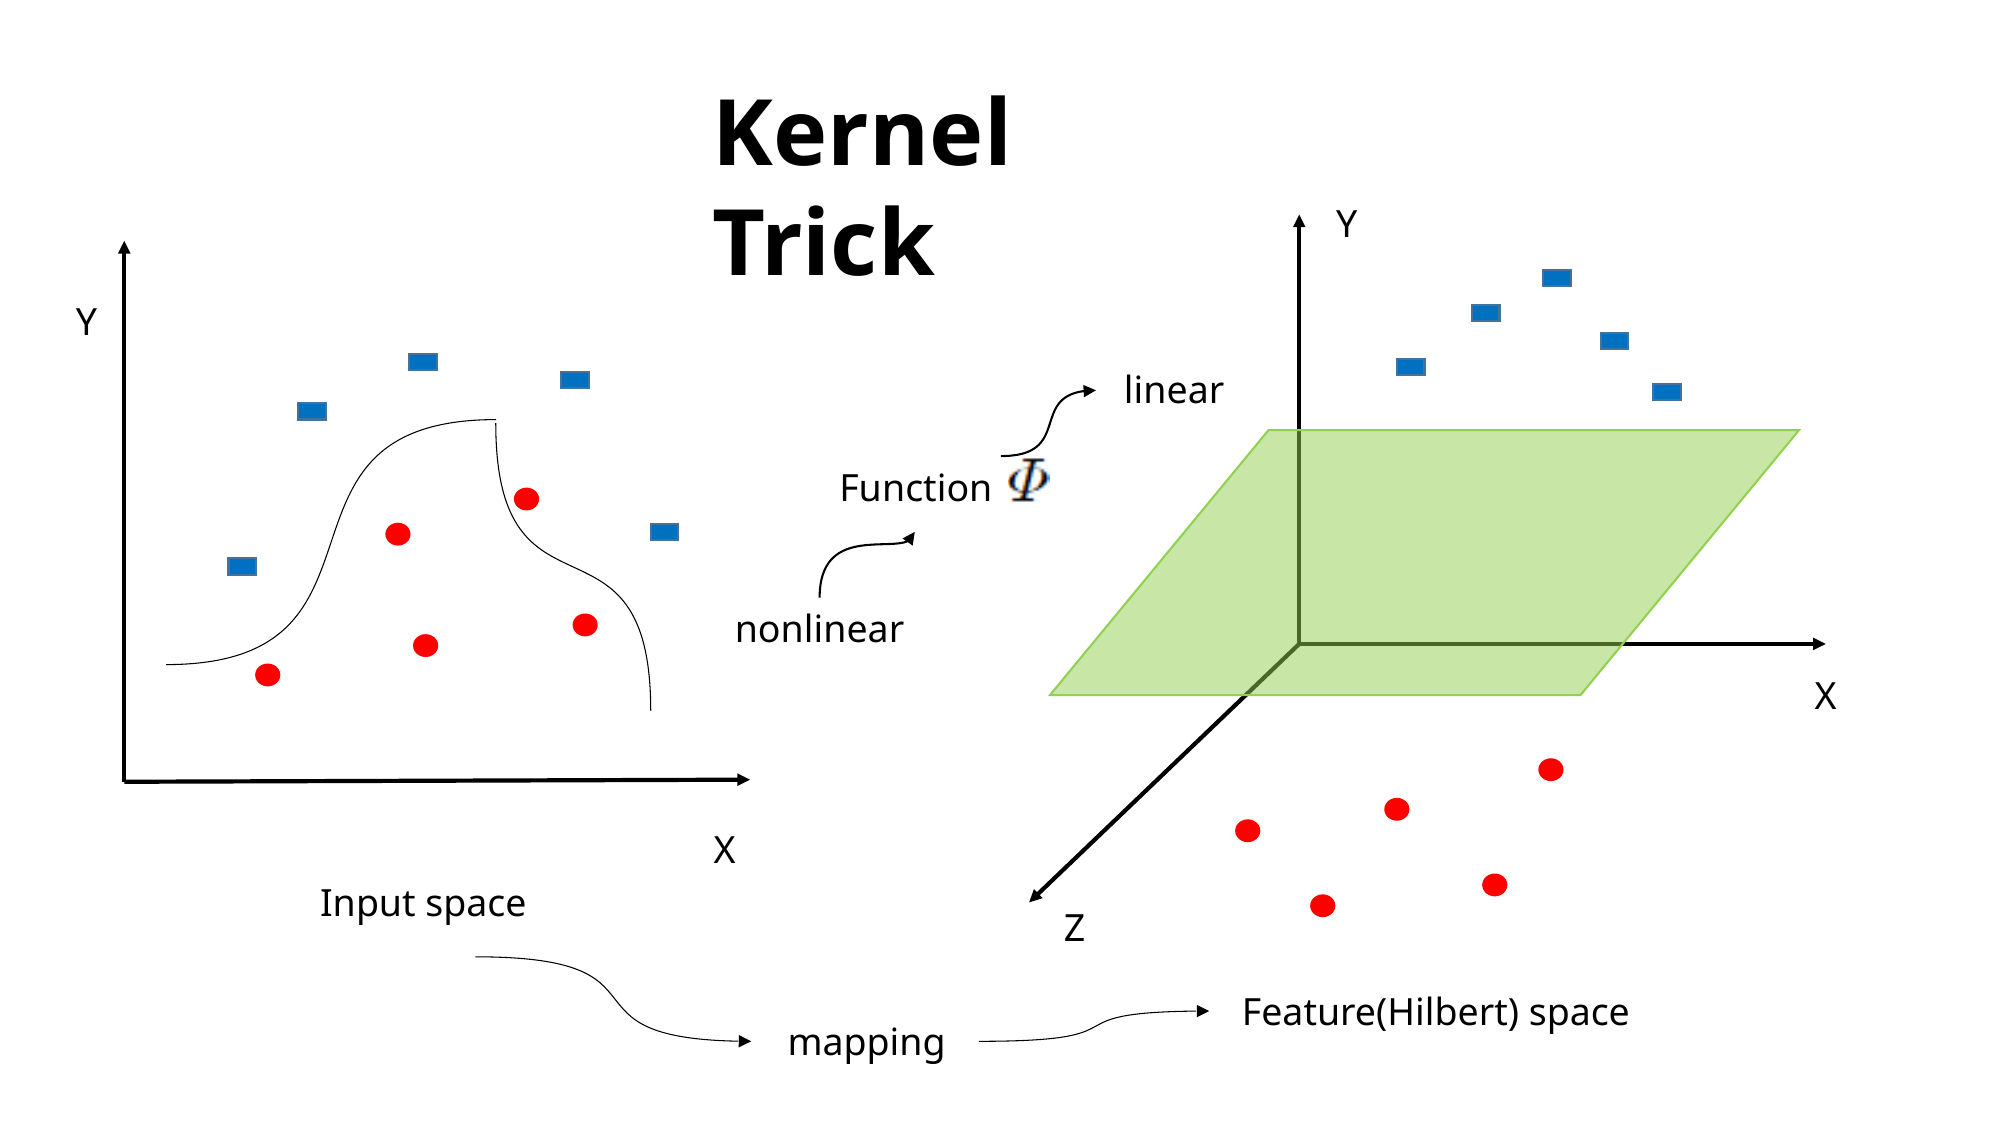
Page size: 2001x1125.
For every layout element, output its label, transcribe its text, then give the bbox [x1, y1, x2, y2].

text_box linear [1109, 358, 1240, 419]
text_box [1310, 894, 1336, 918]
text_box nonlinear [720, 597, 920, 658]
text_box [1300, 644, 1624, 697]
text_box [1091, 429, 1299, 643]
text_box Feature(Hilbert) space [1227, 980, 1646, 1041]
text_box [408, 353, 438, 371]
text_box [1482, 873, 1508, 897]
text_box [1652, 383, 1682, 401]
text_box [166, 419, 497, 665]
text_box [1471, 304, 1501, 322]
text_box [1542, 269, 1572, 287]
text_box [1015, 375, 1082, 471]
text_box Kernel Trick [697, 66, 1260, 302]
text_box [297, 402, 327, 419]
text_box [1396, 358, 1426, 376]
picture [1008, 449, 1050, 523]
text_box [1300, 429, 1802, 643]
text_box mapping [772, 1011, 961, 1071]
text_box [1029, 643, 1300, 903]
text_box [429, 489, 718, 645]
text_box Y [1321, 193, 1373, 253]
text_box [1538, 758, 1564, 782]
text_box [978, 1011, 1210, 1042]
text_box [834, 517, 901, 613]
text_box Function [824, 456, 1009, 561]
text_box Input space [305, 871, 542, 932]
text_box Z [1048, 903, 1101, 956]
text_box [560, 371, 590, 389]
text_box [1600, 332, 1629, 350]
text_box Y [61, 290, 112, 351]
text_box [475, 956, 752, 1042]
text_box X [1799, 664, 1852, 725]
text_box [1384, 797, 1410, 821]
text_box X [698, 819, 751, 879]
text_box [255, 665, 281, 687]
